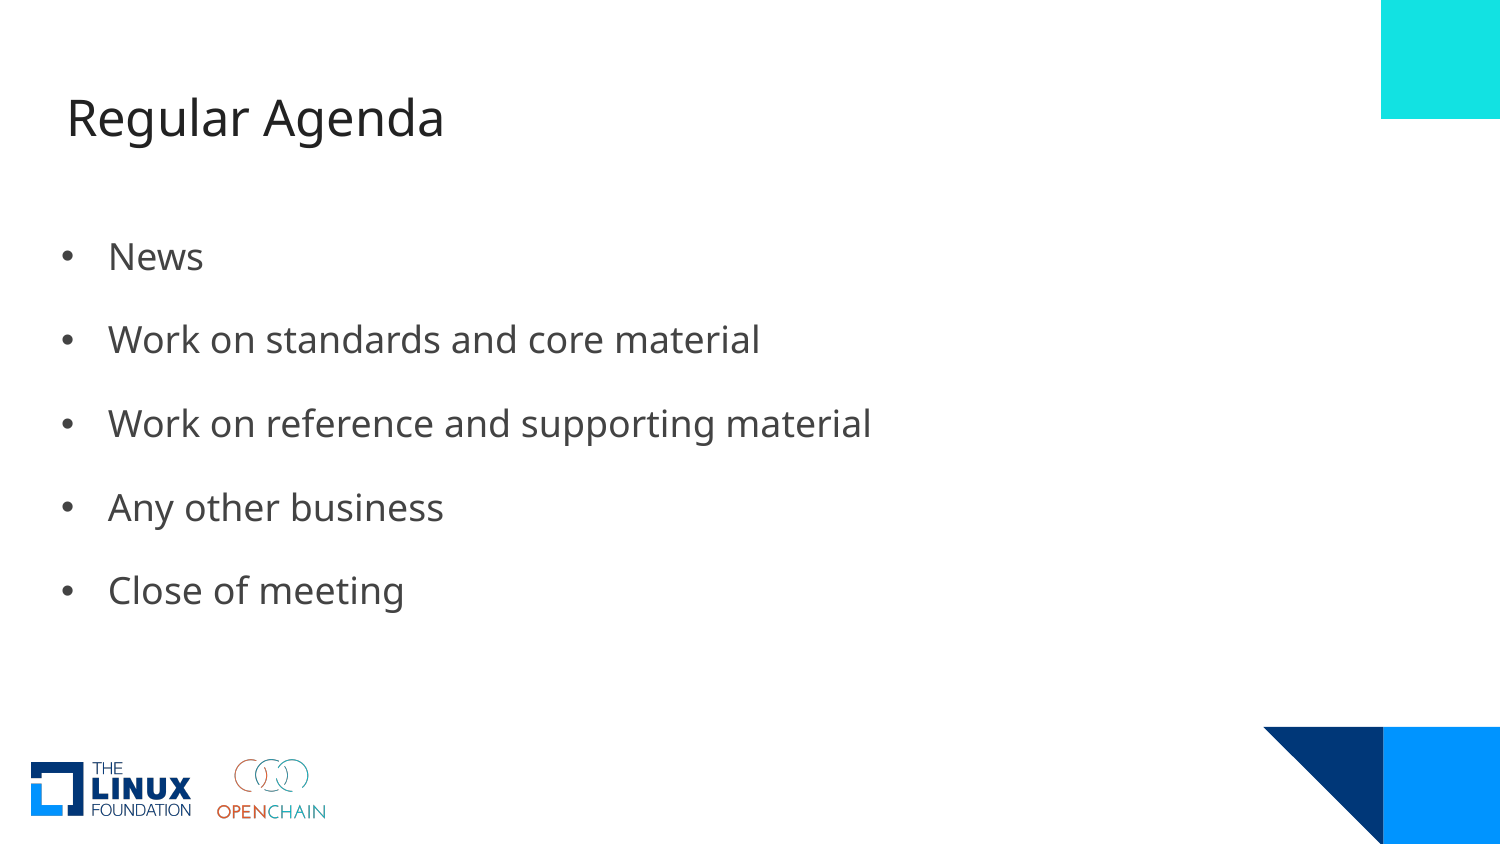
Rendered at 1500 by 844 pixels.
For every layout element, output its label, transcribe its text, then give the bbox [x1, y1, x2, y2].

picture [31, 762, 191, 816]
list News Work on standards and core material Work on reference and supporting material Any other business Close of meeting [46, 207, 1444, 756]
picture [215, 757, 327, 821]
title Regular Agenda [51, 67, 1449, 167]
